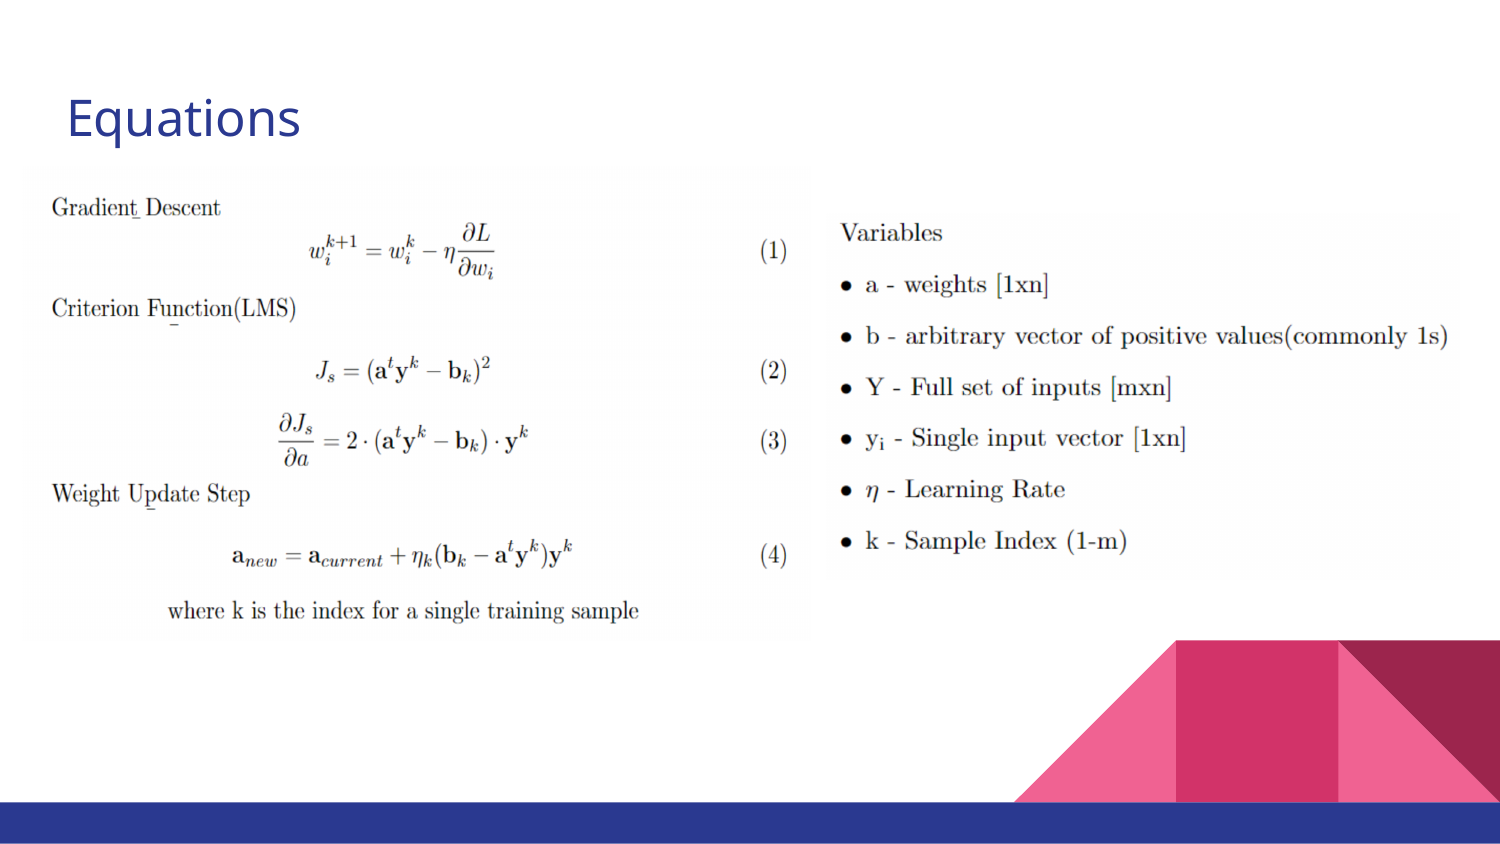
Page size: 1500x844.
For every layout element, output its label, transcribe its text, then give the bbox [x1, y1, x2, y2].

picture [22, 166, 811, 641]
title Equations [51, 67, 1449, 167]
picture [825, 213, 1460, 580]
